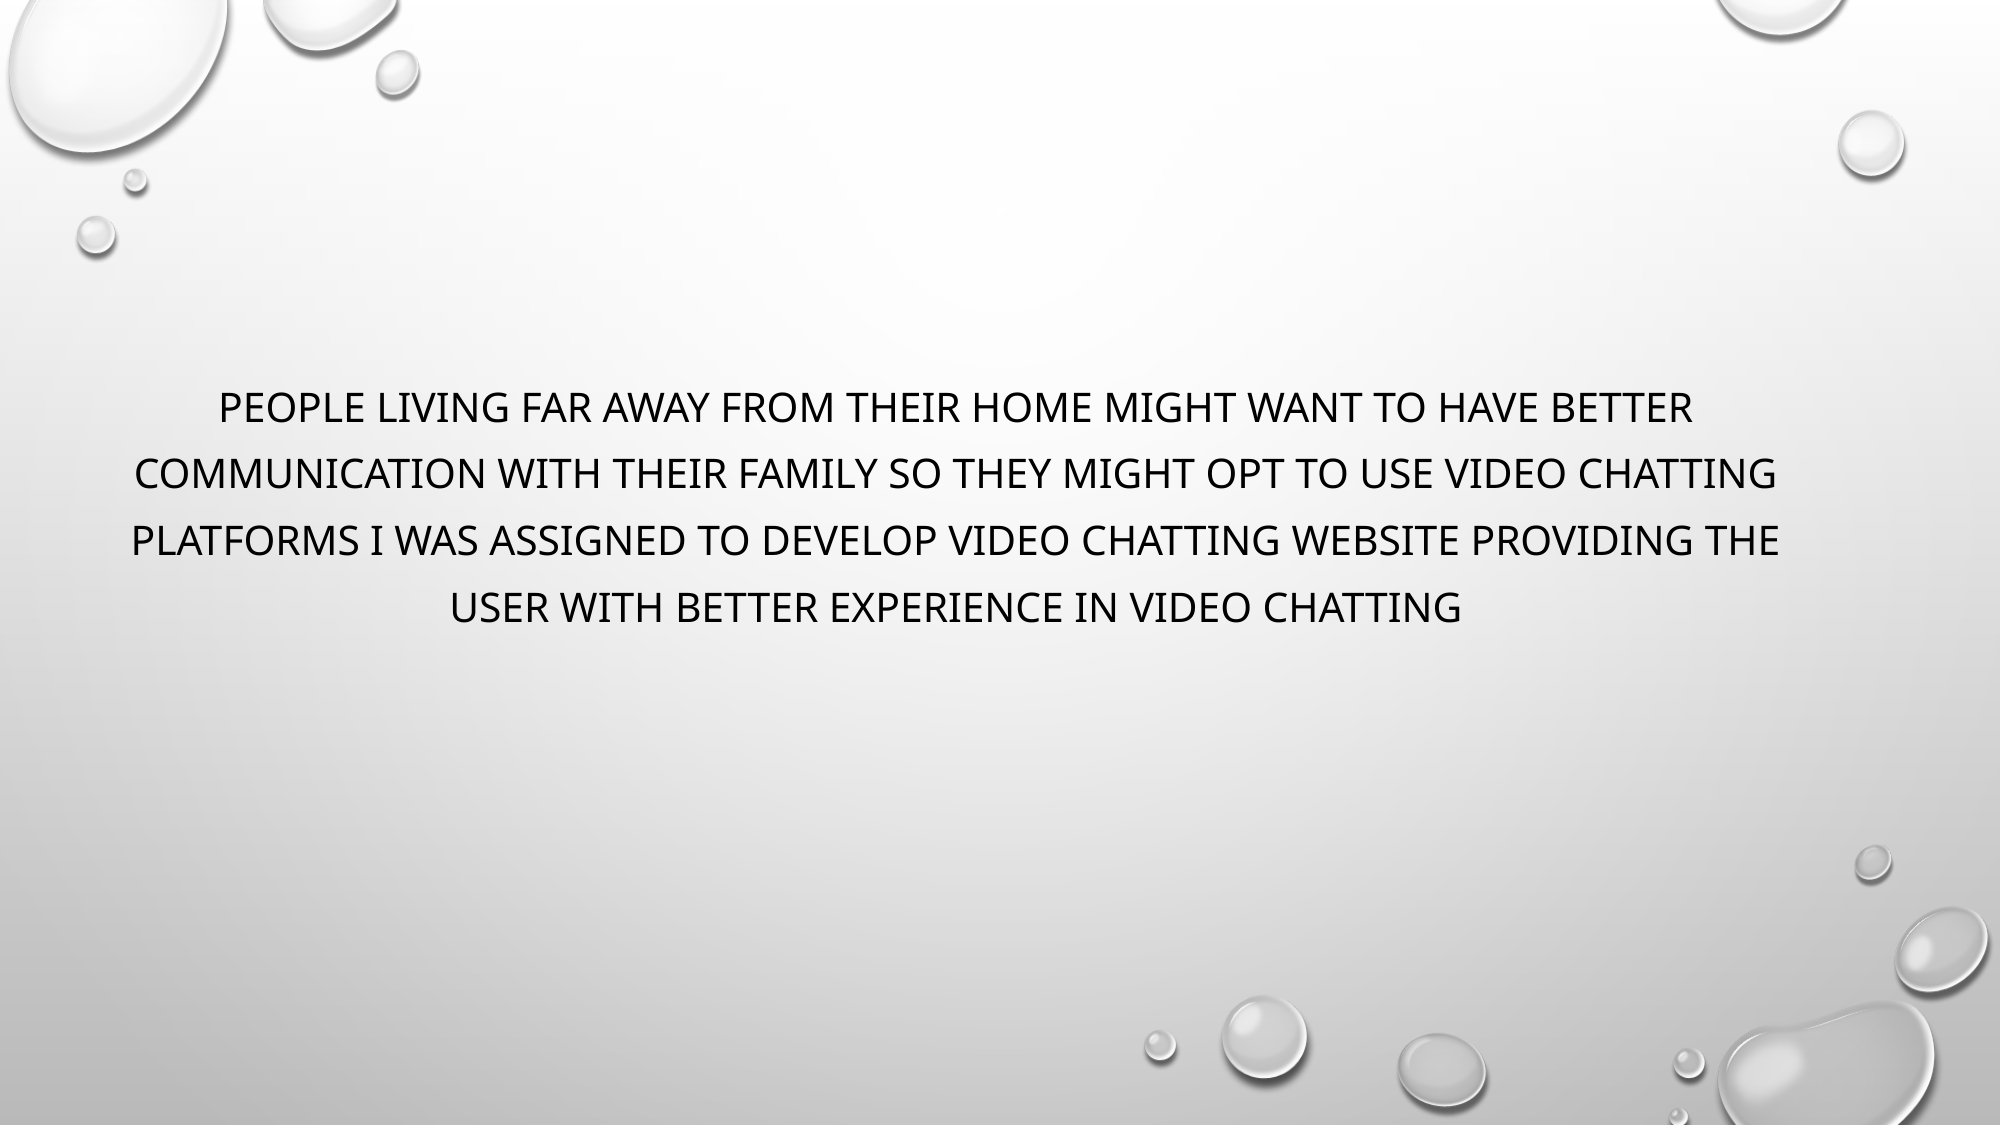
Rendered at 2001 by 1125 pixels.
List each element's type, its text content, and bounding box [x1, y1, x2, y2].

list People living far away from their home might want to have better communication with their family so they might opt to use video chatting platforms I was assigned to develop video chatting website providing the user with better experience in video chatting [107, 360, 1806, 648]
picture [0, 0, 2000, 1125]
